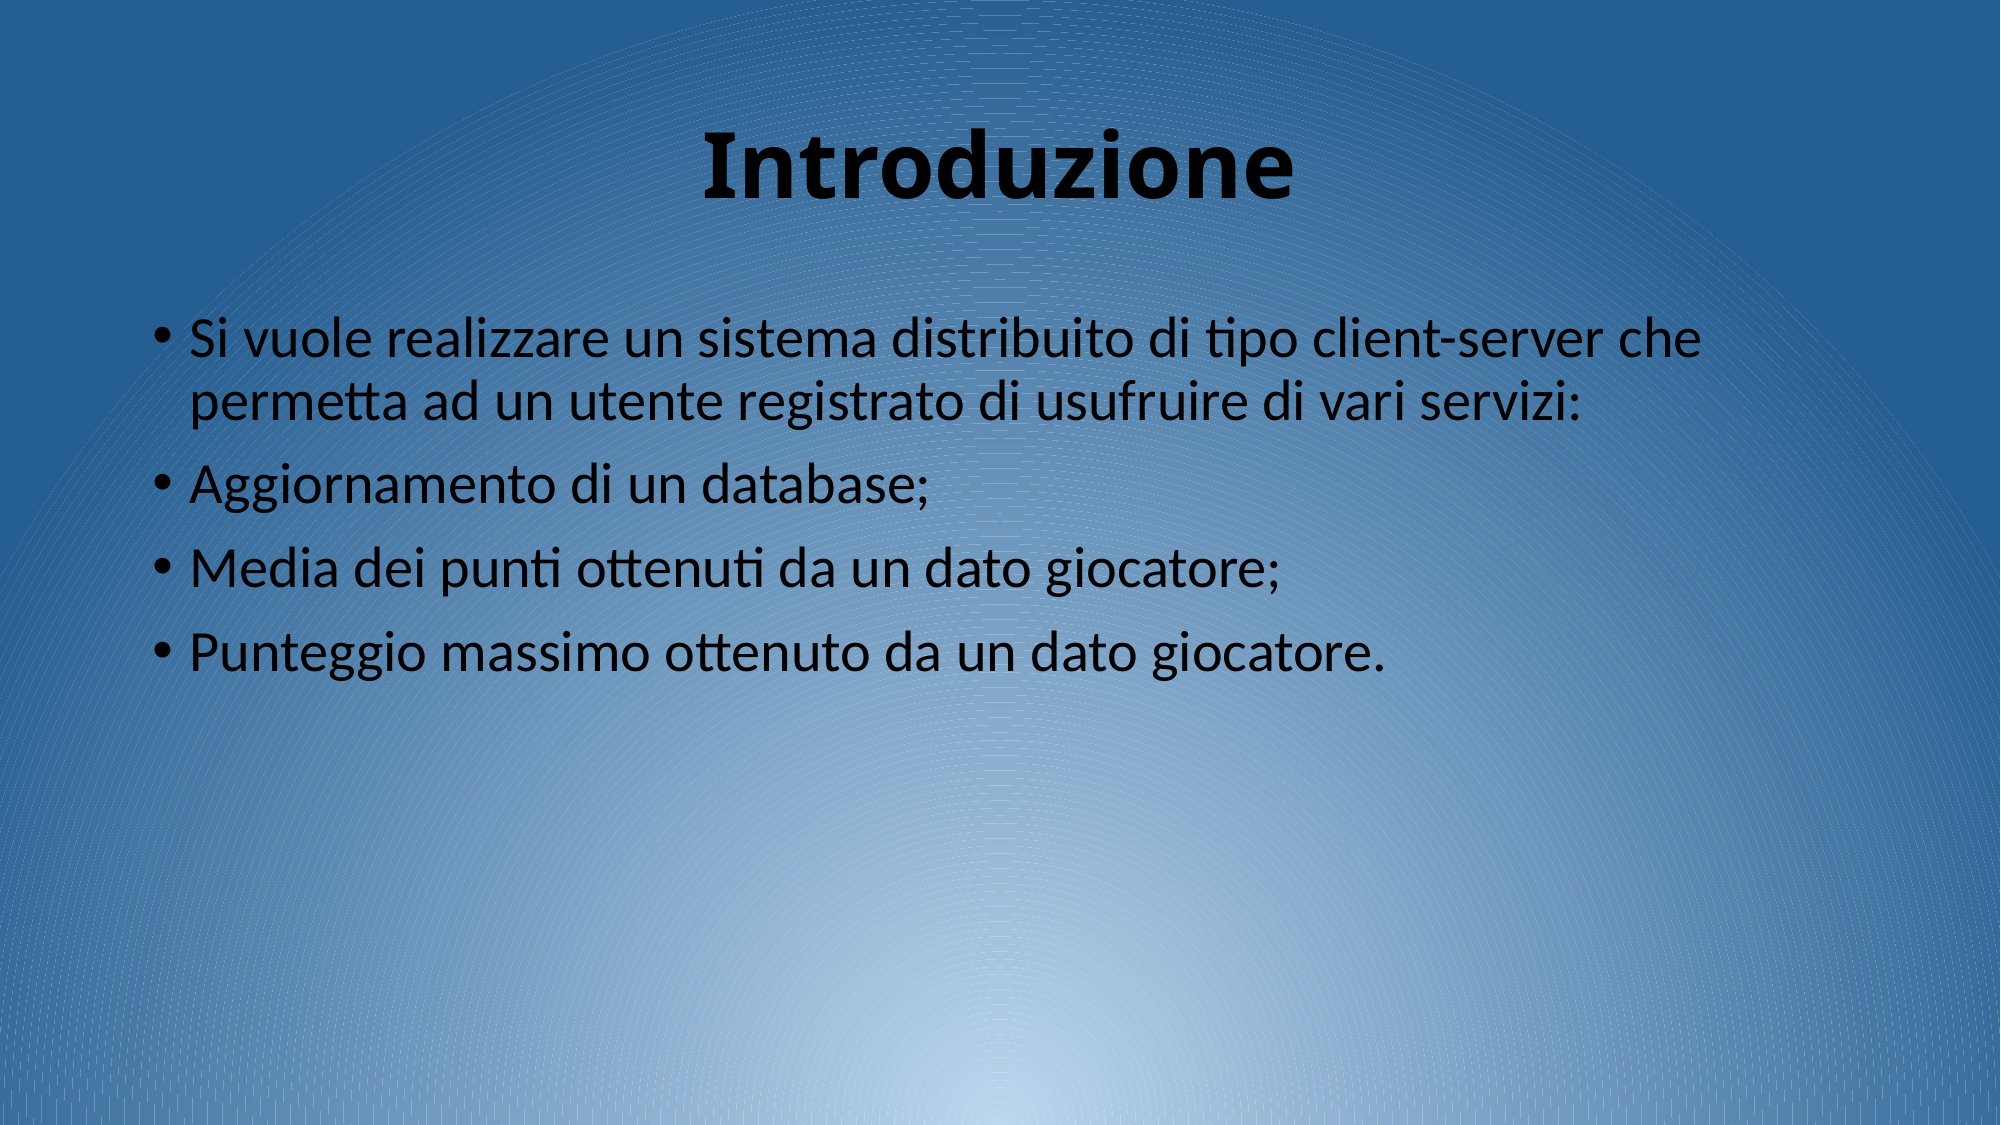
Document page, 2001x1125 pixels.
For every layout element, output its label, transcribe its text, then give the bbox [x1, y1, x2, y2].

list Si vuole realizzare un sistema distribuito di tipo client-server che permetta ad un utente registrato di usufruire di vari servizi: Aggiornamento di un database; Media dei punti ottenuti da un dato giocatore; Punteggio massimo ottenuto da un dato giocatore. [137, 299, 1863, 1014]
title Introduzione [137, 59, 1863, 278]
